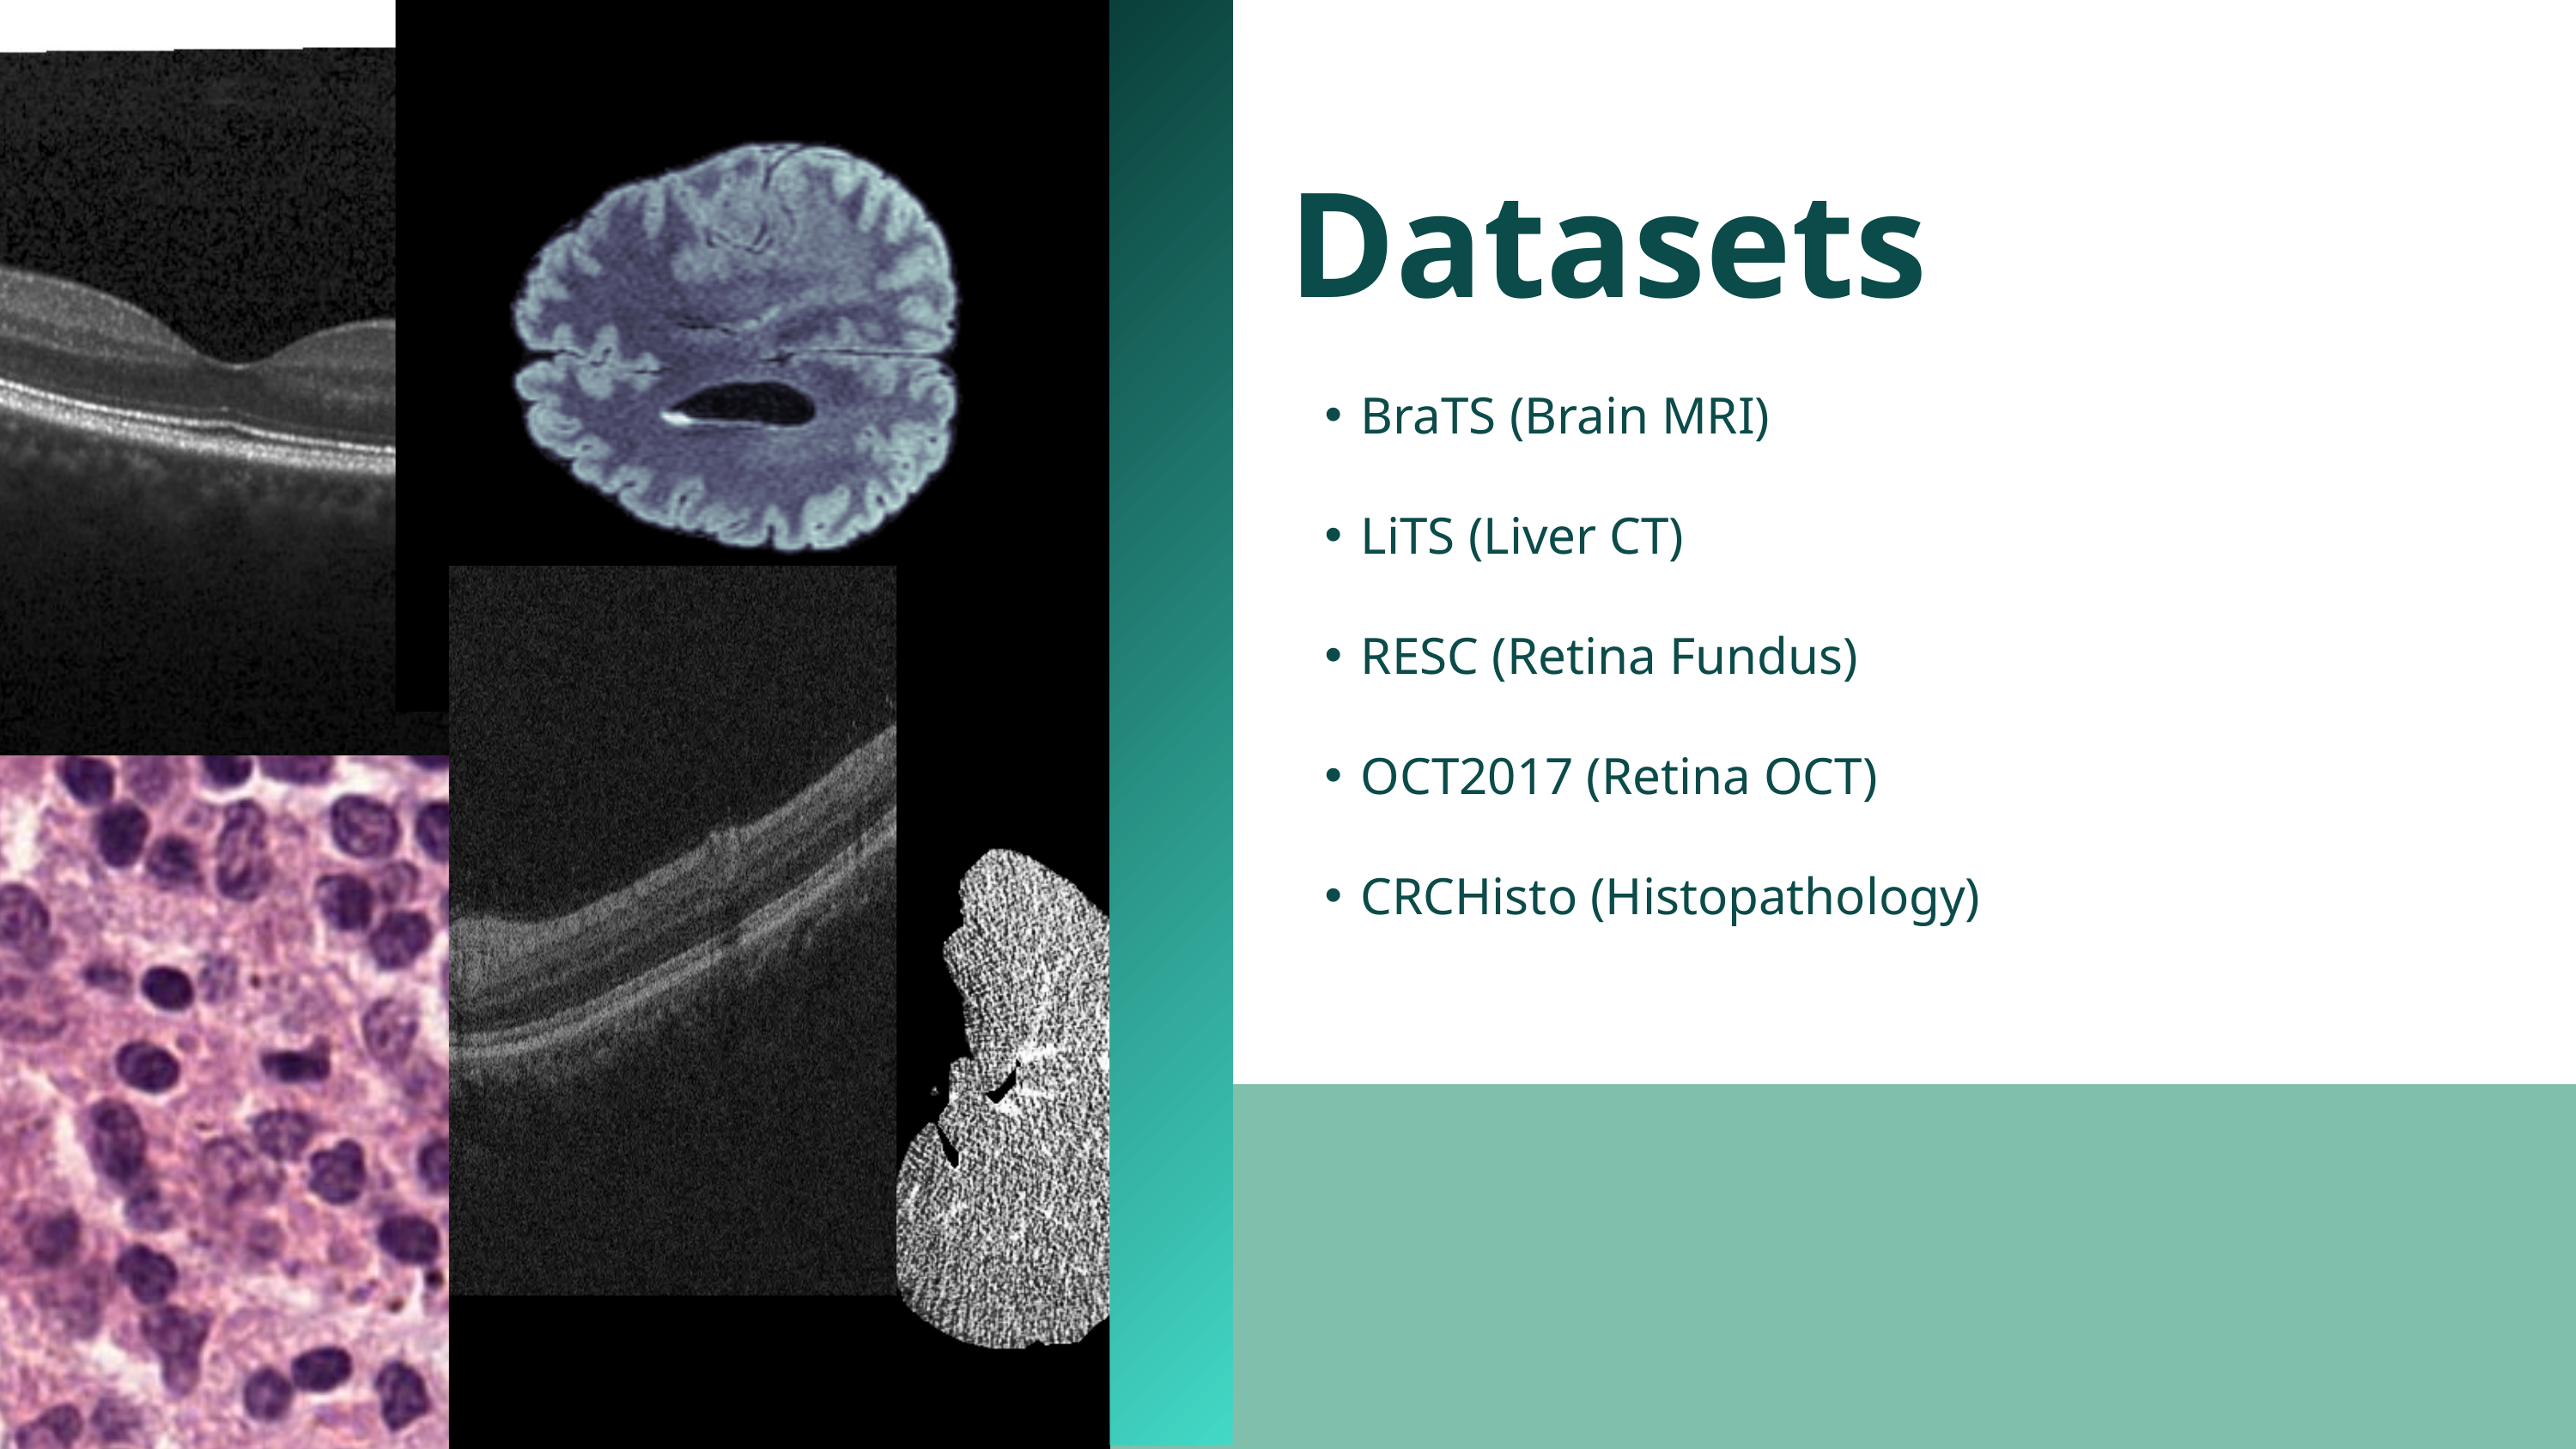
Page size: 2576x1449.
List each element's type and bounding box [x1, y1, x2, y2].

text_box [1109, 0, 1233, 1446]
text_box [395, 0, 1105, 712]
text_box [448, 566, 897, 1449]
text_box [0, 755, 448, 1449]
text_box [897, 647, 1105, 1449]
text_box [0, 0, 448, 755]
text_box [1239, 0, 2576, 1085]
